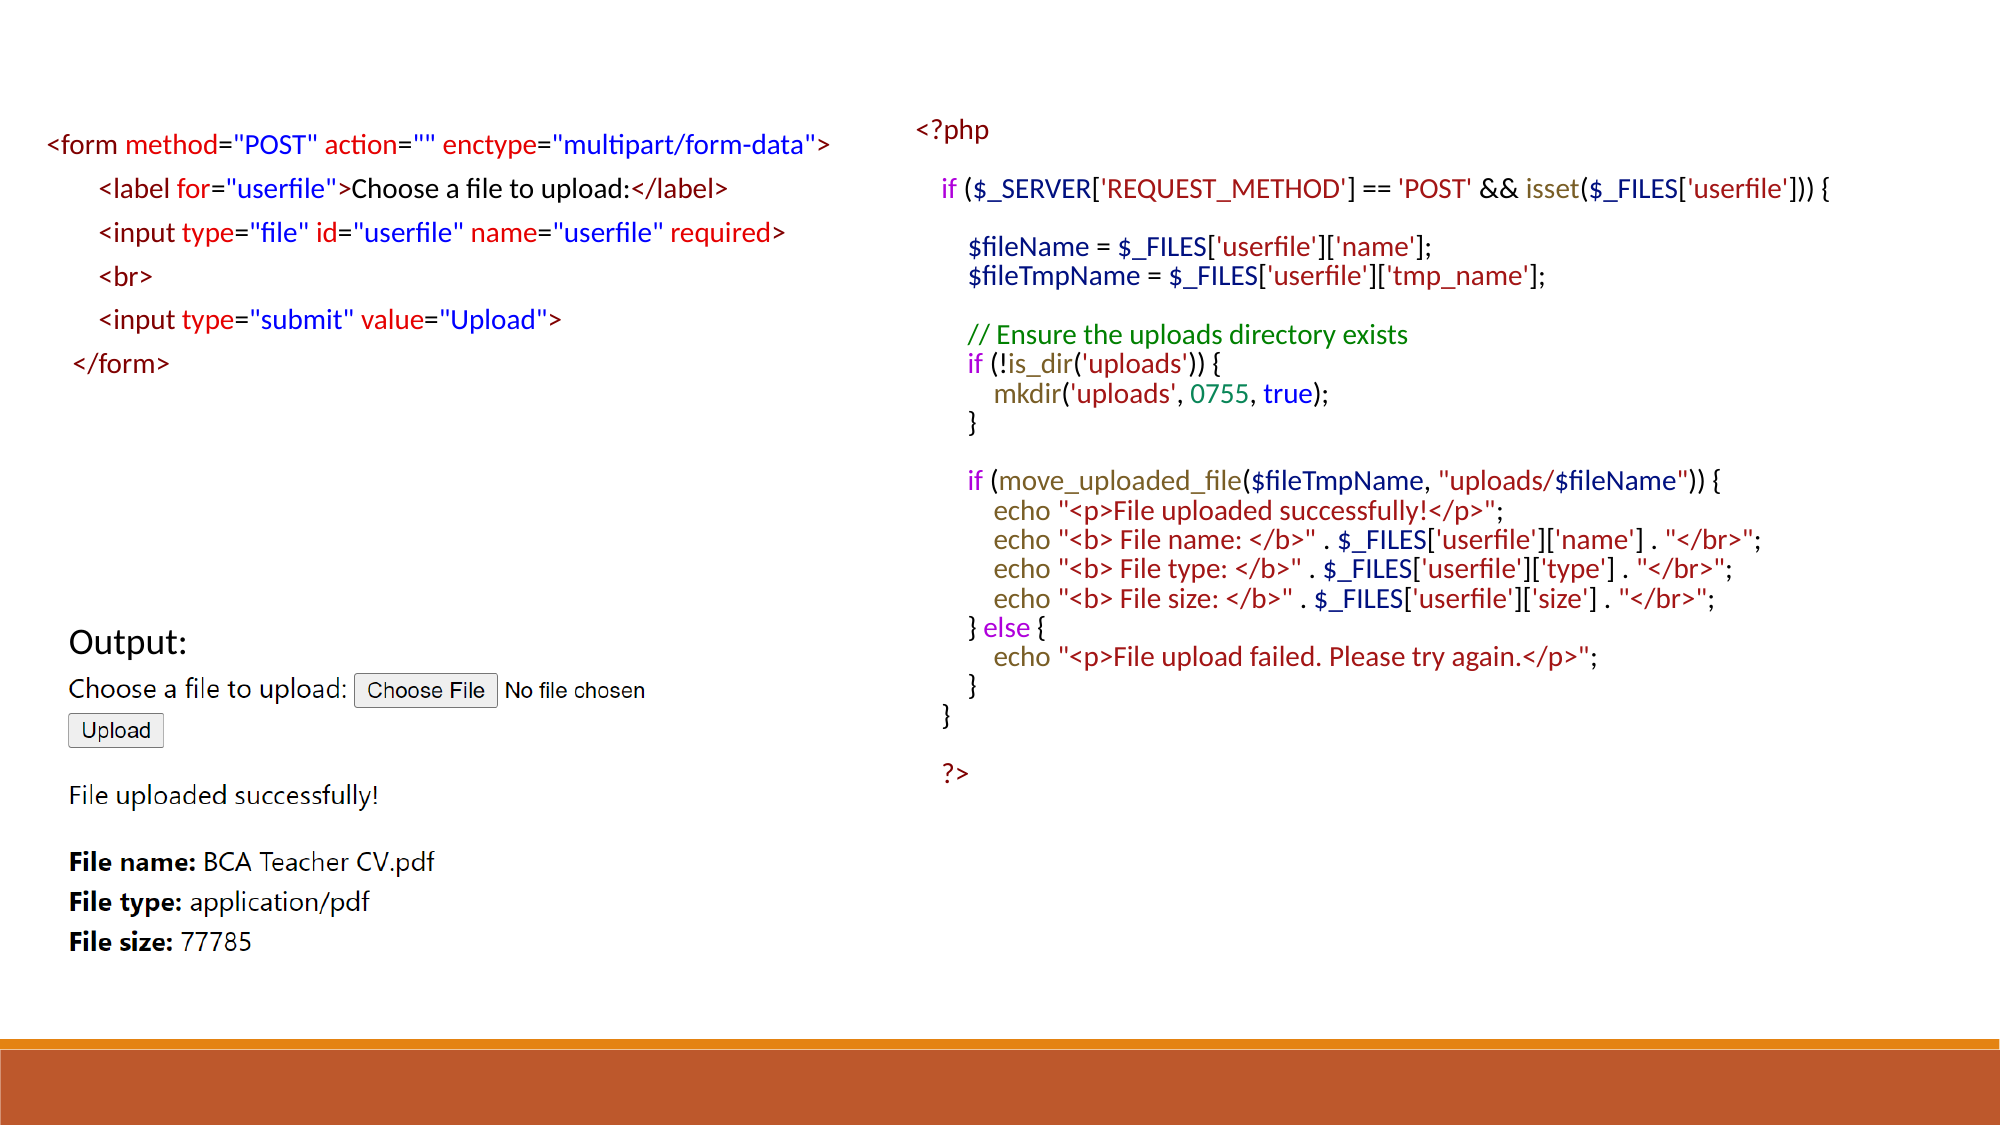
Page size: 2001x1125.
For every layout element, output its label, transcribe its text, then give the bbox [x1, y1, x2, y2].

picture [67, 669, 672, 971]
text_box Output: [54, 609, 203, 670]
table_header <form method="POST" action="" enctype="multipart/form-data"> <label for="userfile">Choose a file to upload:</label> <input type="file" id="userfile" name="userfile" required> <br> <input type="submit" value="Upload"> </form> [32, 110, 901, 888]
table_header <?php if ($_SERVER['REQUEST_METHOD'] == 'POST' && isset($_FILES['userfile'])) { $fileName = $_FILES['userfile']['name']; $fileTmpName = $_FILES['userfile']['tmp_name']; // Ensure the uploads directory exists if (!is_dir('uploads')) { mkdir('uploads', 0755, true); } if (move_uploaded_file($fileTmpName, "uploads/$fileName")) { echo "<p>File uploaded successfully!</p>"; echo "<b> File name: </b>" . $_FILES['userfile']['name'] . "</br>"; echo "<b> File type: </b>" . $_FILES['userfile']['type'] . "</br>"; echo "<b> File size: </b>" . $_FILES['userfile']['size'] . "</br>"; } else { echo "<p>File upload failed. Please try again.</p>"; } } ?> [901, 110, 1932, 888]
